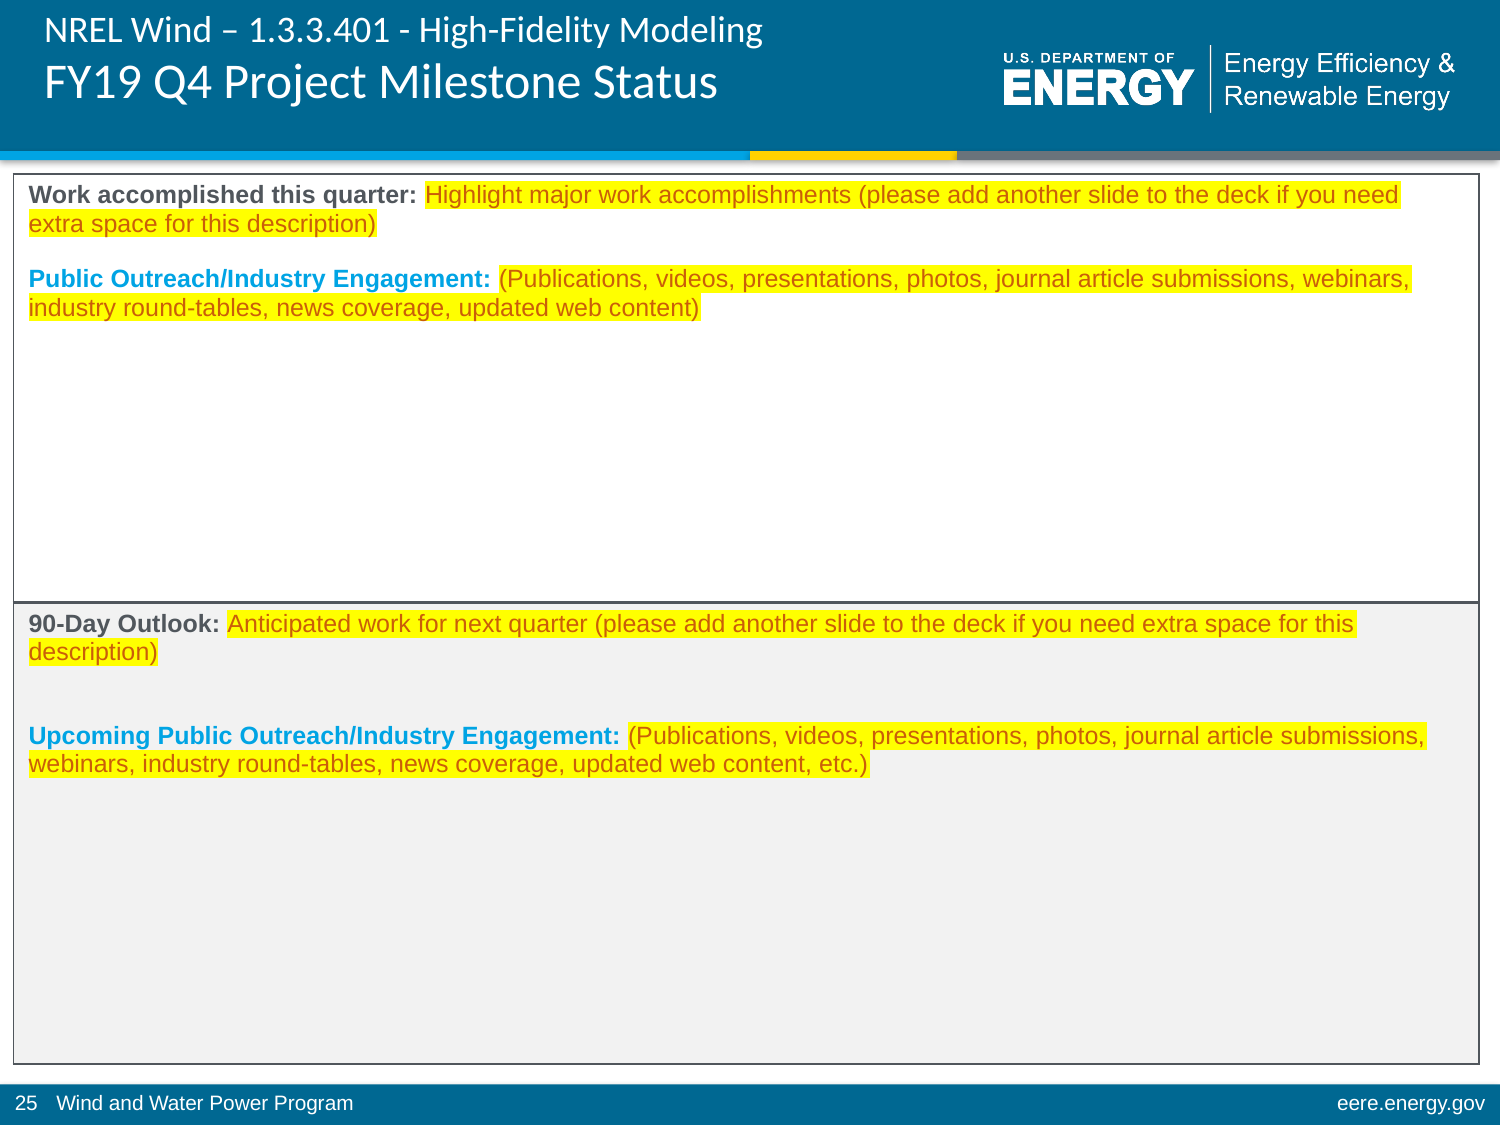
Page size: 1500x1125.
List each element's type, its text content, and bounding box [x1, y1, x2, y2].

table_cell 90-Day Outlook: Anticipated work for next quarter (please add another slide to the deck if you need extra space for this description) Upcoming Public Outreach/Industry Engagement: (Publications, videos, presentations, photos, journal article submissions, webinars, industry round-tables, news coverage, updated web content, etc.) [14, 604, 1478, 1063]
text_box [973, 38, 1479, 128]
title NREL Wind – 1.3.3.401 - High-Fidelity Modeling FY19 Q4 Project Milestone Status [28, 0, 1357, 124]
table_header Work accomplished this quarter: Highlight major work accomplishments (please add another slide to the deck if you need extra space for this description) Public Outreach/Industry Engagement: (Publications, videos, presentations, photos, journal article submissions, webinars, industry round-tables, news coverage, updated web content) [14, 175, 1478, 601]
